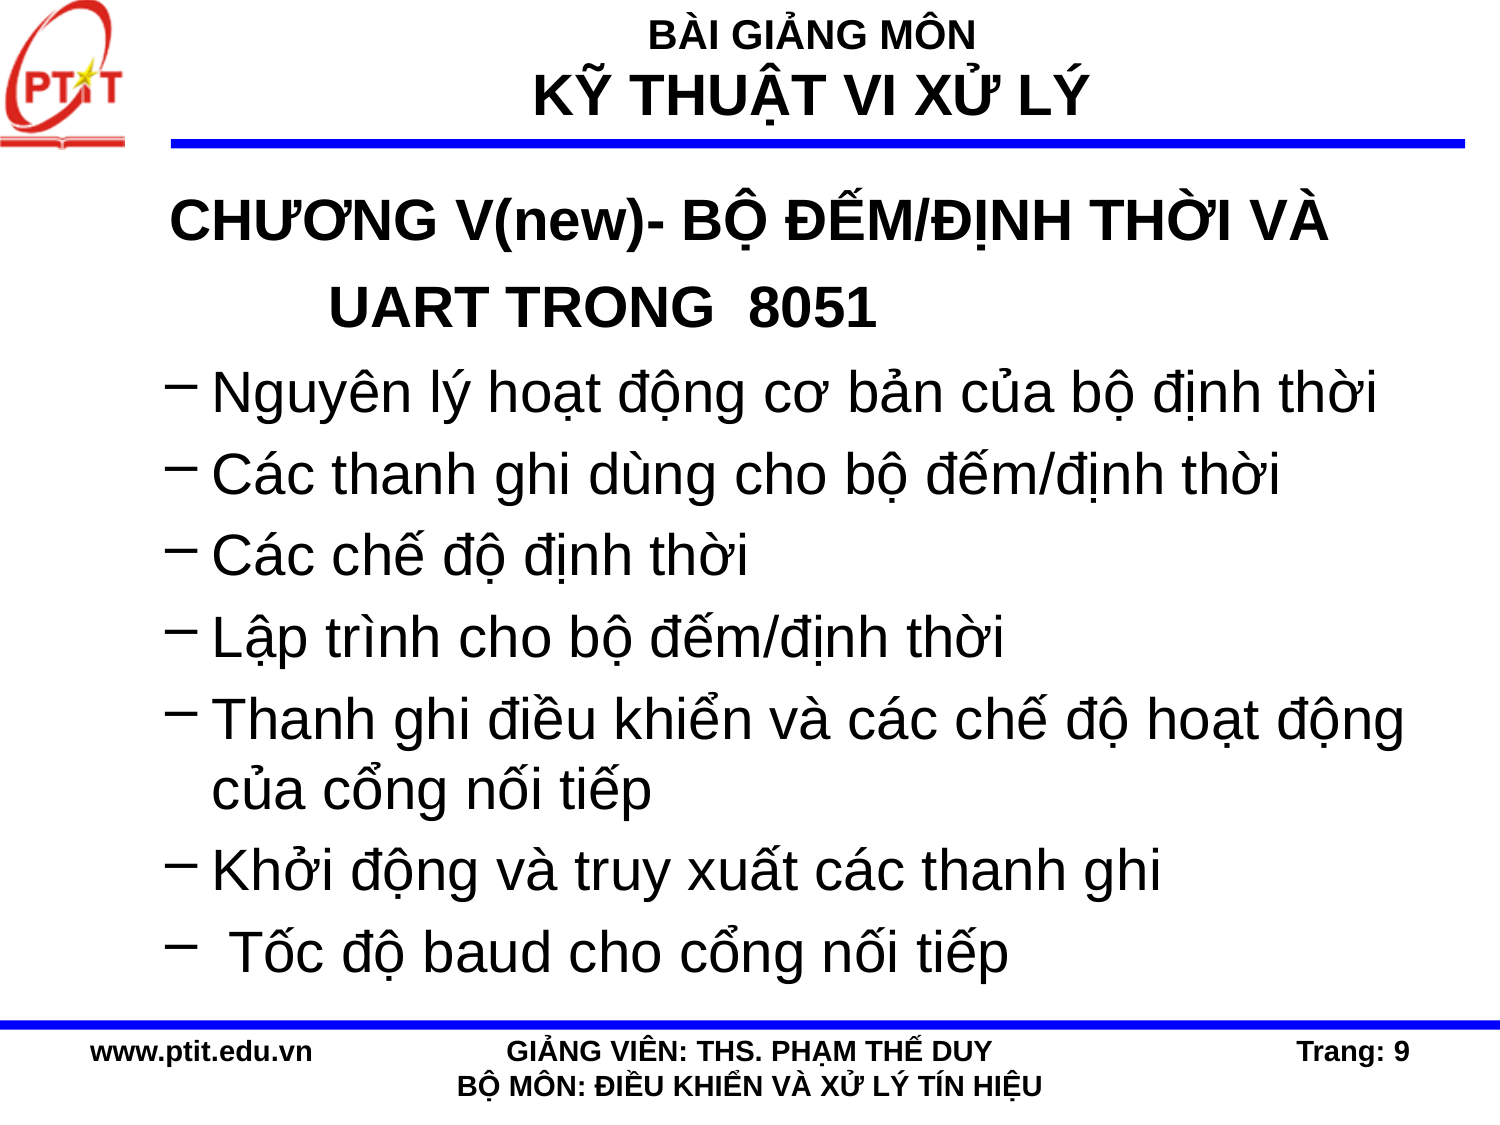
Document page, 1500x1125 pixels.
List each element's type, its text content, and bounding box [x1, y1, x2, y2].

list CHƯƠNG V(new)- BỘ ĐẾM/ĐỊNH THỜI VÀ UART TRONG 8051 Nguyên lý hoạt động cơ bản của bộ định thời Các thanh ghi dùng cho bộ đếm/định thời Các chế độ định thời Lập trình cho bộ đếm/định thời Thanh ghi điều khiển và các chế độ hoạt động của cổng nối tiếp Khởi động và truy xuất các thanh ghi Tốc độ baud cho cổng nối tiếp [74, 174, 1426, 1006]
picture [0, 0, 125, 150]
slide_number Trang: 9 [1074, 1024, 1426, 1103]
footer GIẢNG VIÊN: THS. PHẠM THẾ DUY BỘ MÔN: ĐIỀU KHIỂN VÀ XỬ LÝ TÍN HIỆU [387, 1024, 1074, 1103]
slide_number www.ptit.edu.vn [74, 1024, 387, 1103]
